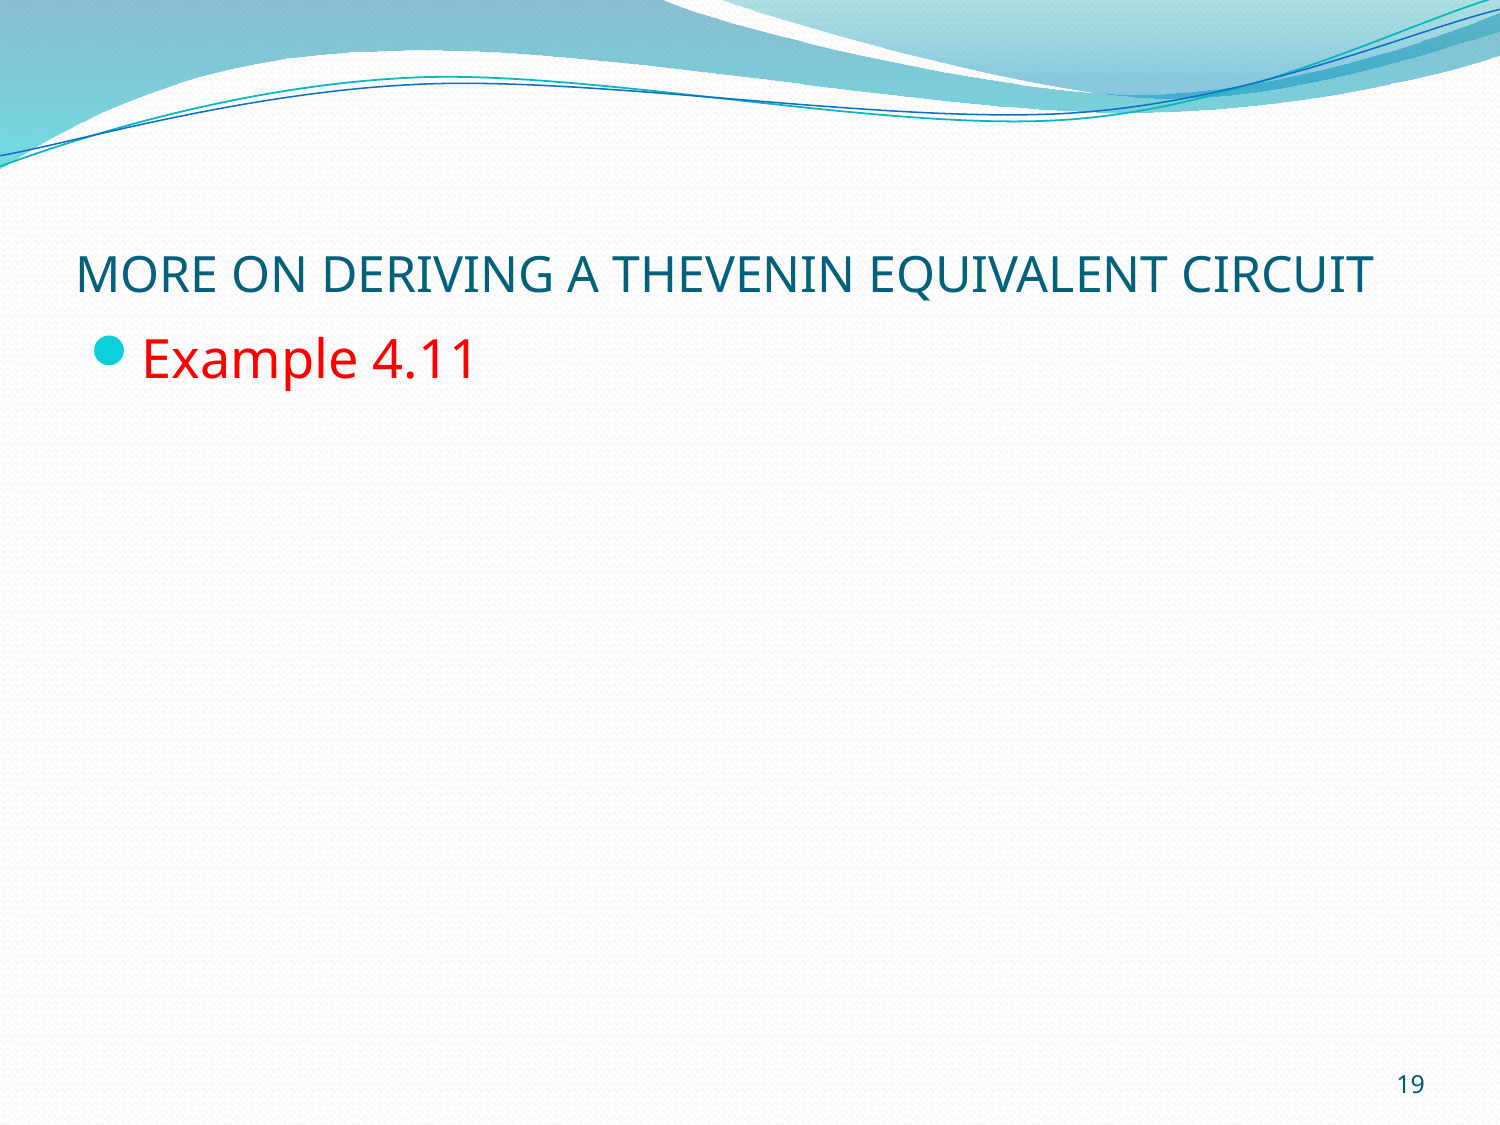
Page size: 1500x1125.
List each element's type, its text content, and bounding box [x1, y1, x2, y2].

title MORE ON DERIVING A THEVENIN EQUIVALENT CIRCUIT [75, 115, 1425, 303]
list Example 4.11 [75, 317, 1425, 1038]
slide_number 19 [1299, 1042, 1425, 1103]
